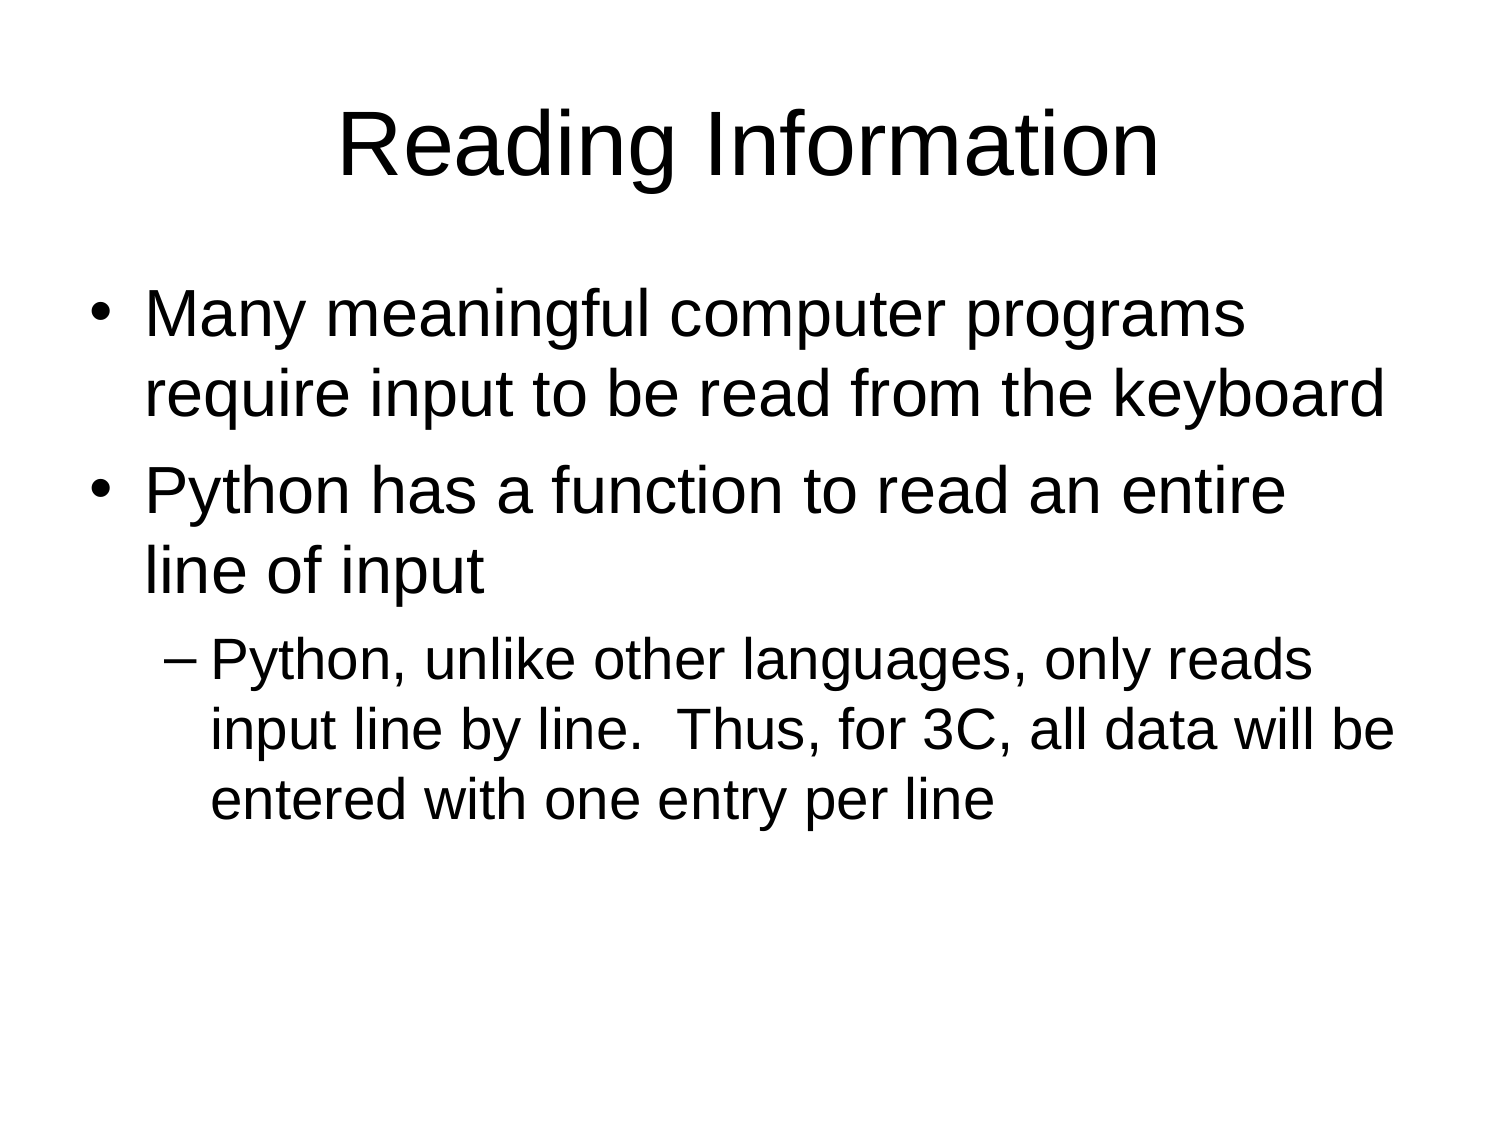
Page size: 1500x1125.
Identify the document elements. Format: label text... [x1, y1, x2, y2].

list Many meaningful computer programs require input to be read from the keyboard Python has a function to read an entire line of input Python, unlike other languages, only reads input line by line. Thus, for 3C, all data will be entered with one entry per line [75, 262, 1425, 1005]
title Reading Information [75, 45, 1425, 233]
